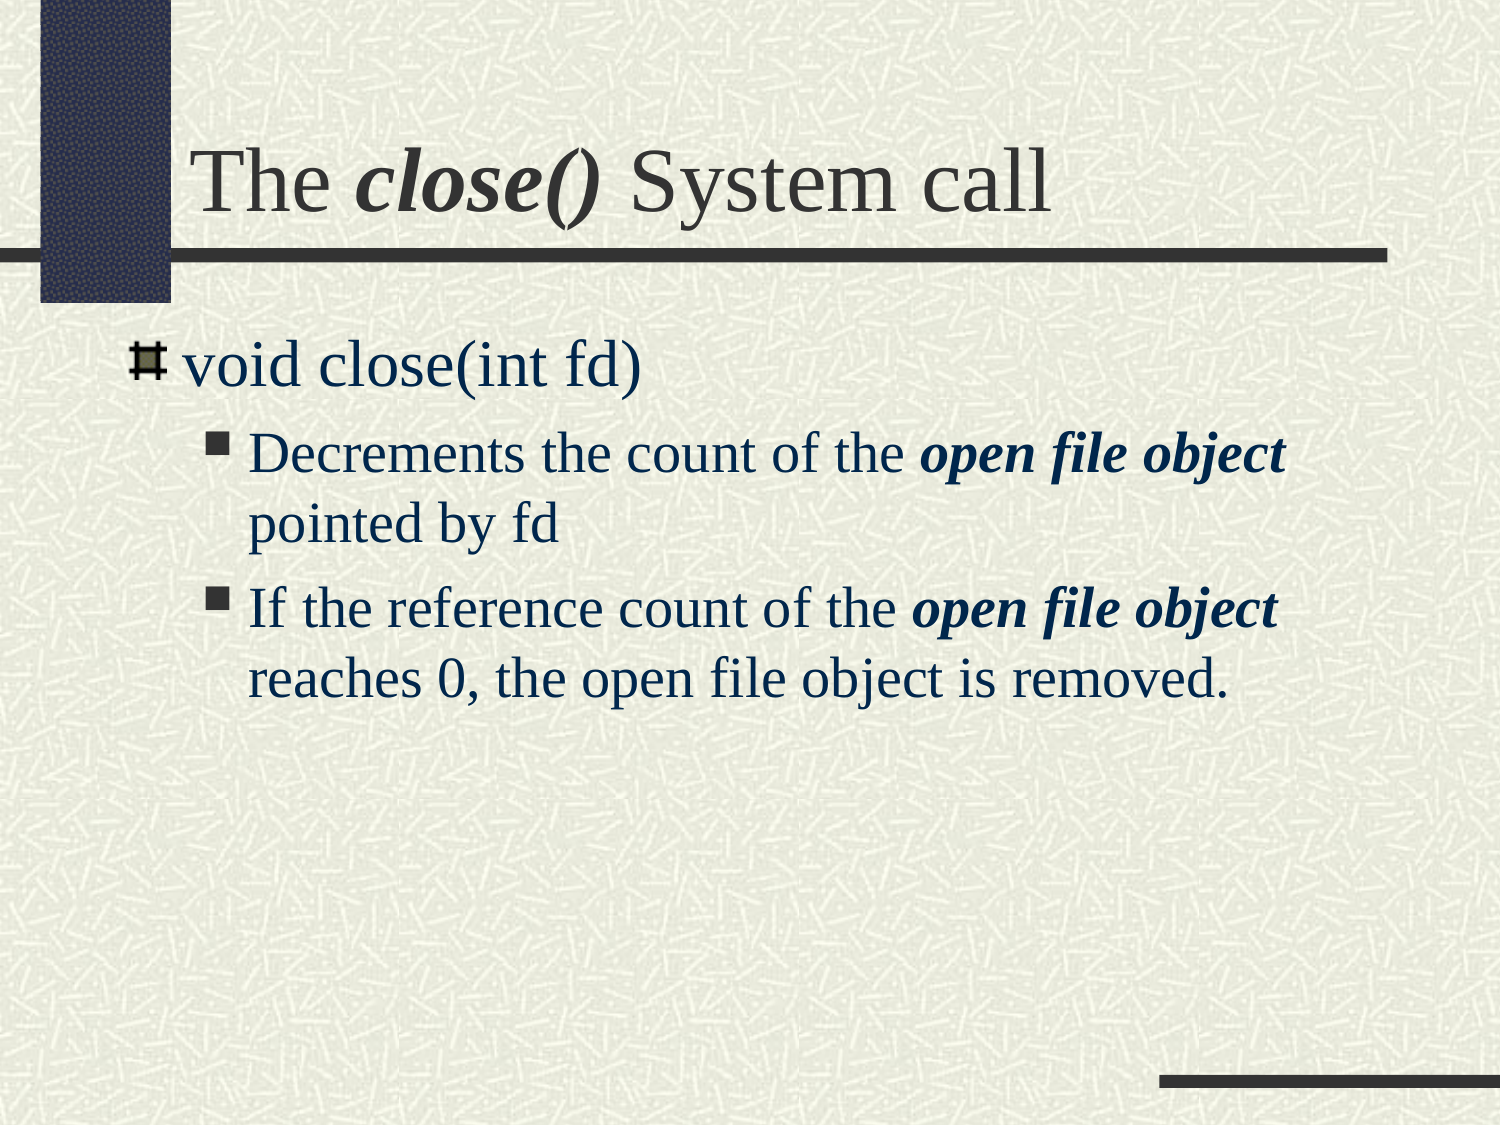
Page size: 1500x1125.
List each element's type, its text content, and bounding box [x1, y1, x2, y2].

text_box The close() System call [174, 50, 1450, 238]
picture [0, 0, 1500, 1125]
text_box void close(int fd) Decrements the count of the open file object pointed by fd If the reference count of the open file object reaches 0, the open file object is removed. [112, 312, 1388, 1000]
